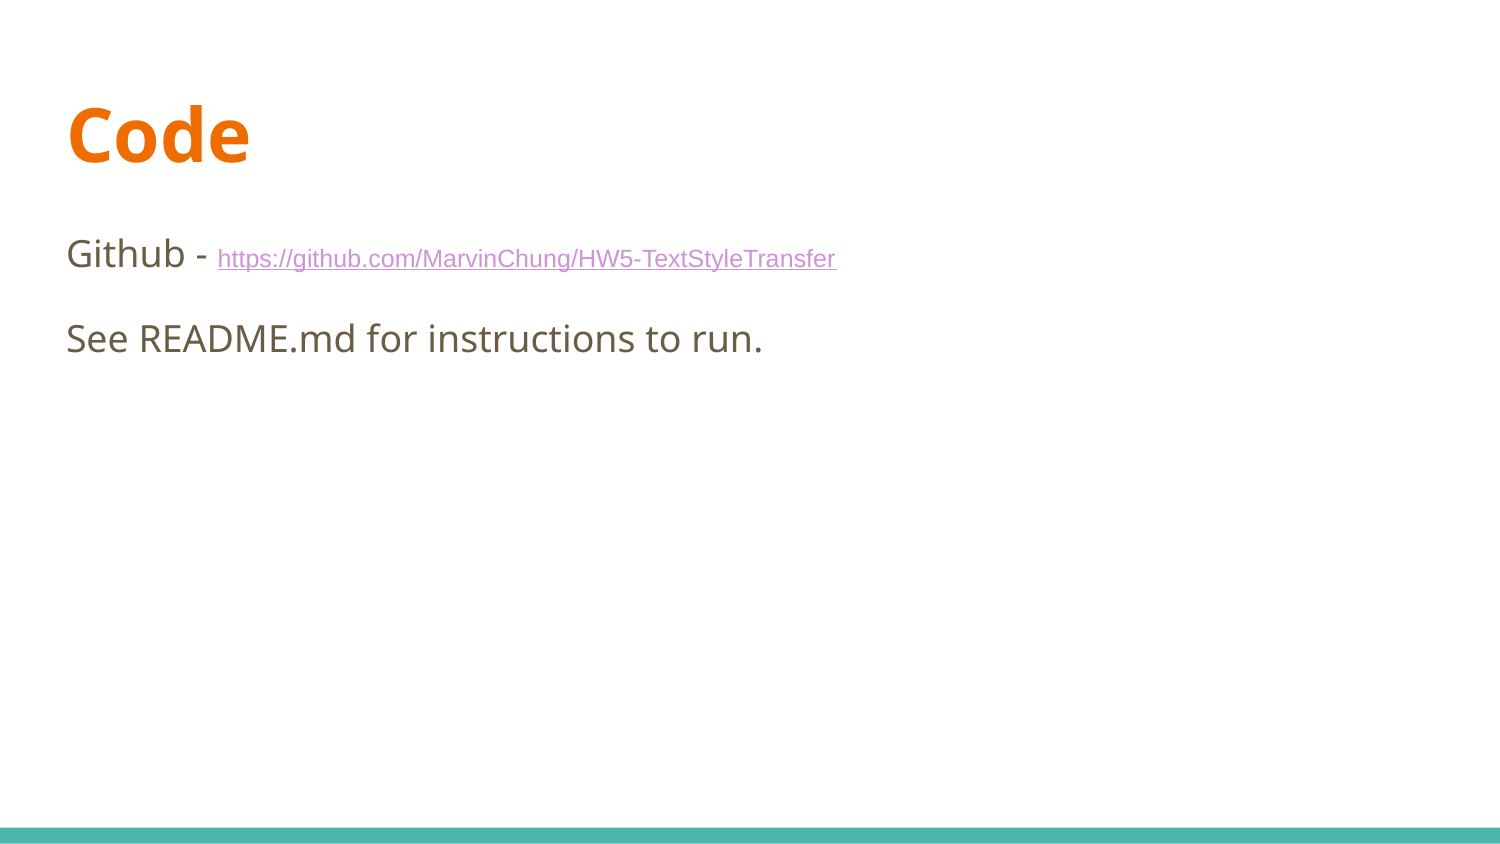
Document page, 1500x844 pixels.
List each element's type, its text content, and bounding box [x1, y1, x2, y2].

list Github - https://github.com/MarvinChung/HW5-TextStyleTransfer See README.md for instructions to run. [51, 207, 1449, 750]
title Code [51, 72, 1449, 189]
